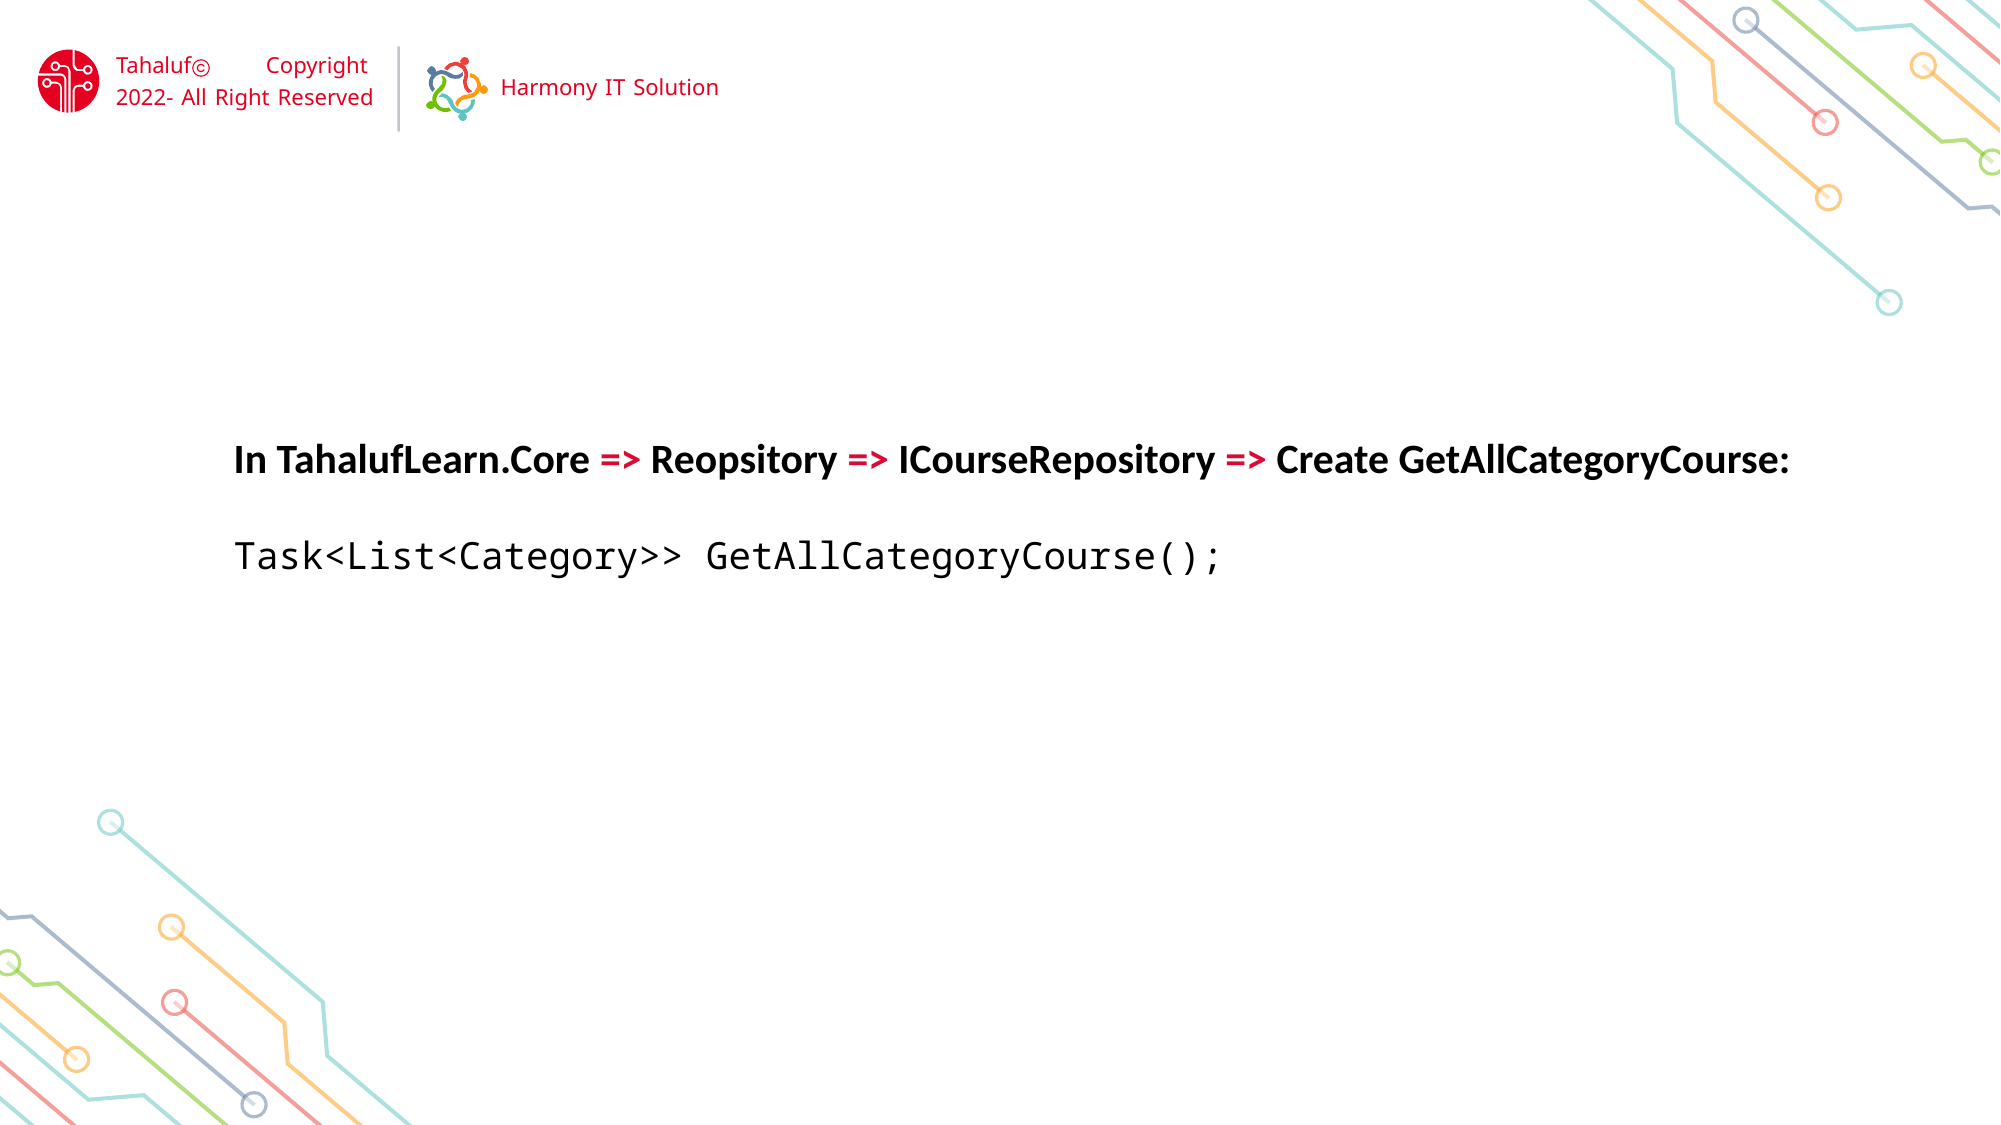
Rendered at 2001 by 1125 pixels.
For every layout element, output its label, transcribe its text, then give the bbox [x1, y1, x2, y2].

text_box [1587, 0, 2000, 317]
text_box Tahaluf Copyright 2022- All Right Reserved [114, 45, 378, 110]
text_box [426, 57, 488, 121]
text_box Harmony IT Solution [499, 71, 733, 100]
picture [192, 59, 210, 77]
text_box In TahalufLearn.Core => Reopsitory => ICourseRepository => Create GetAllCategoryCourse: Task<List<Category>> GetAllCategoryCourse(); [218, 424, 1983, 585]
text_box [0, 808, 413, 1125]
text_box [37, 49, 100, 113]
